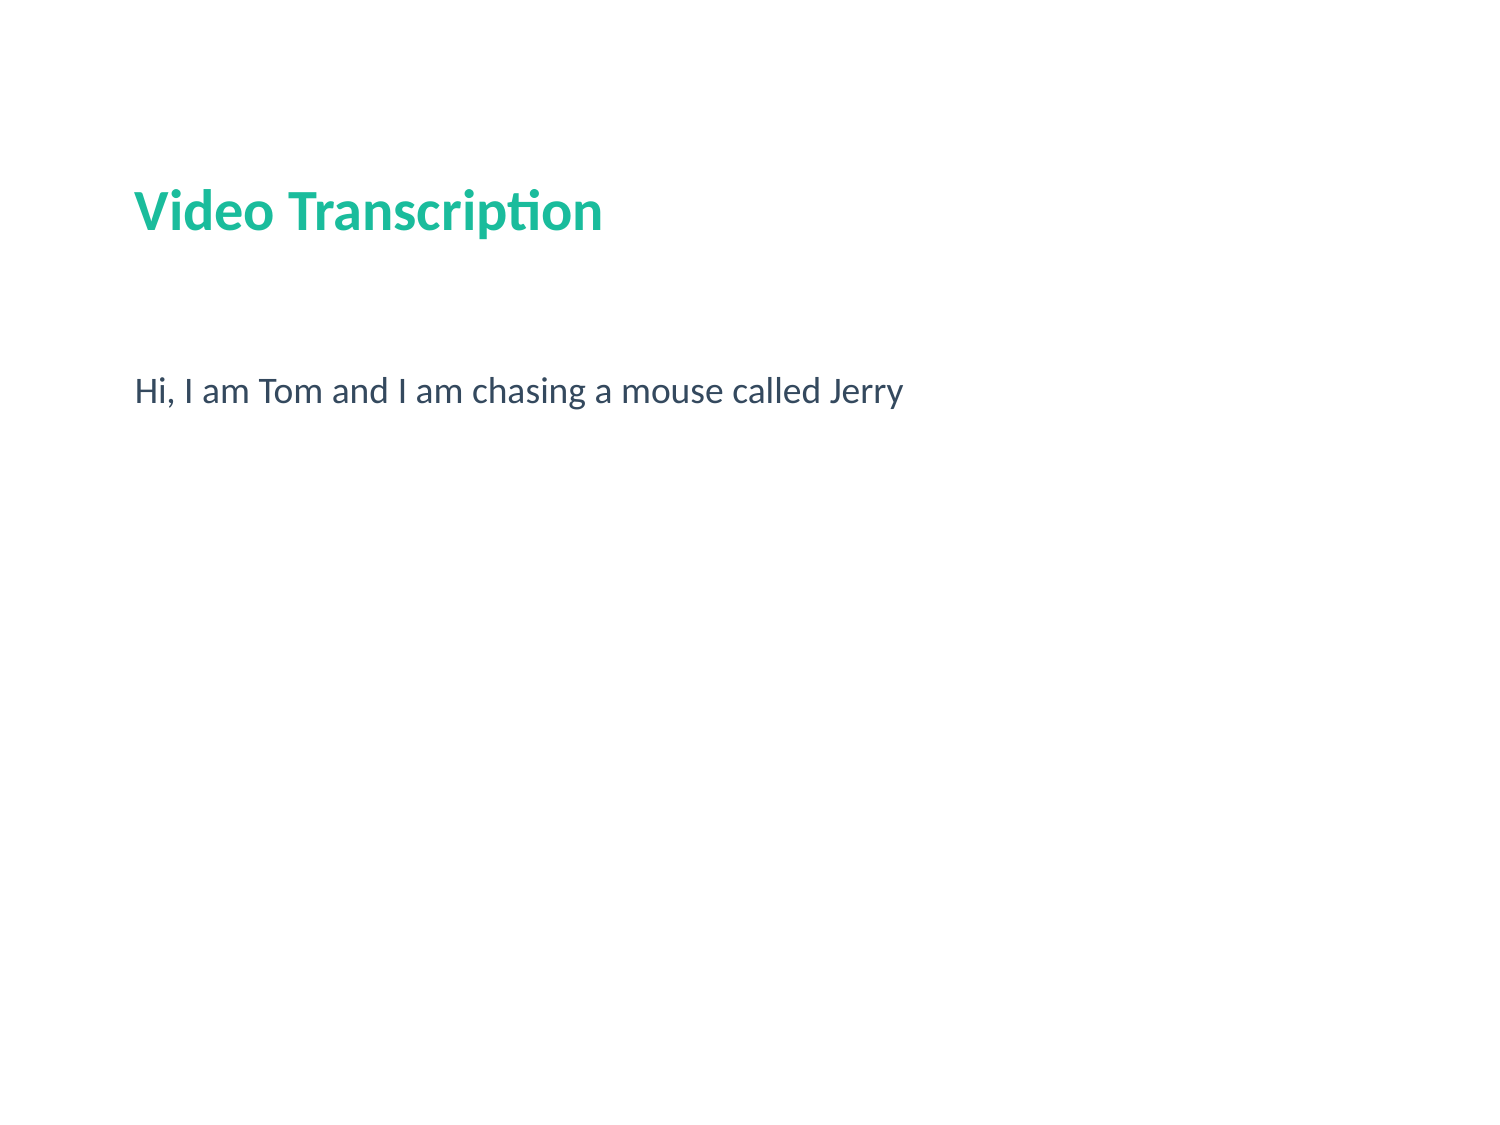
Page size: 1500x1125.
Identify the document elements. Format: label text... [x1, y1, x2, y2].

text_box Video Transcription [119, 120, 1380, 250]
text_box Hi, I am Tom and I am chasing a mouse called Jerry [119, 299, 1380, 419]
